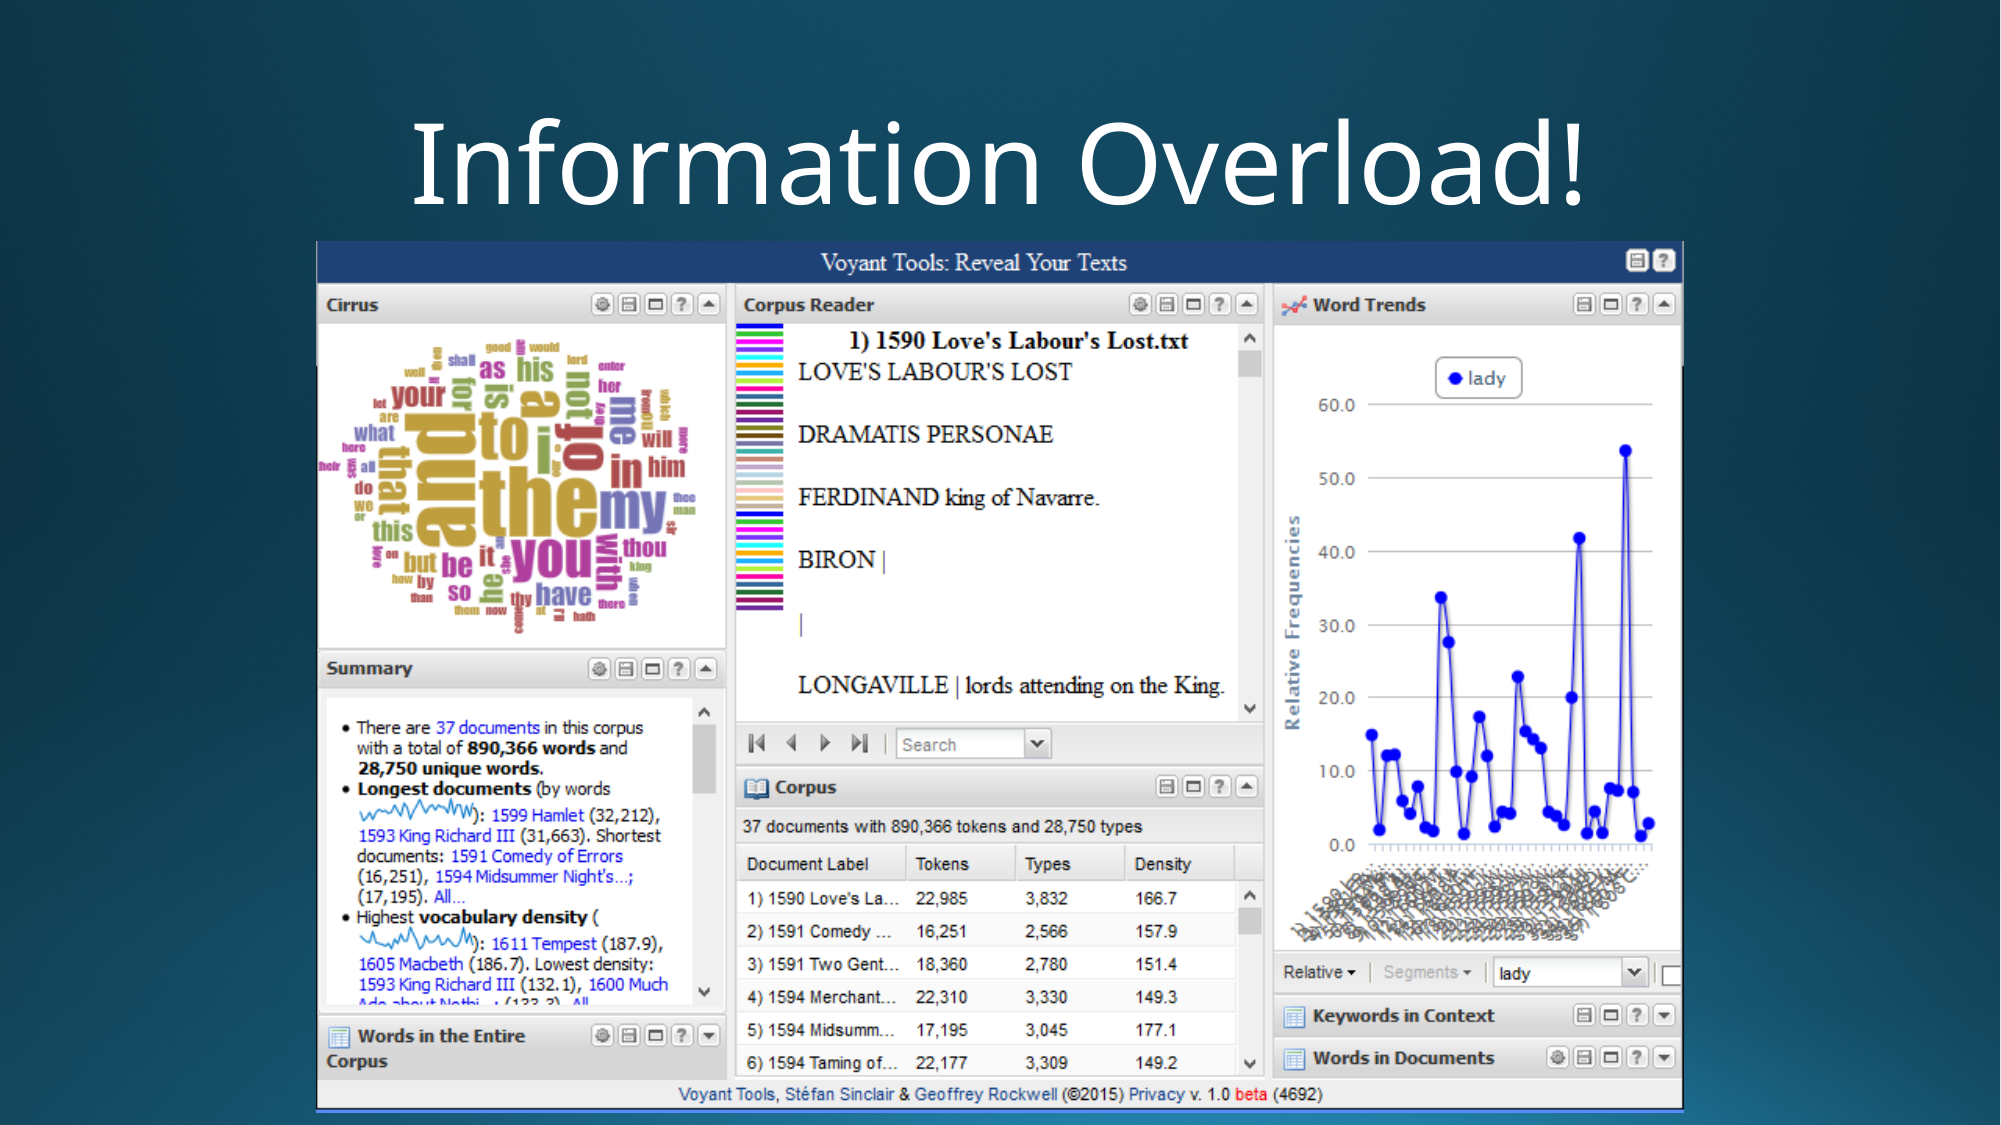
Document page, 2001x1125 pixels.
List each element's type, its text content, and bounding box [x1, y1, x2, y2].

title Information Overload! [137, 59, 1863, 278]
picture [0, 0, 2001, 1125]
